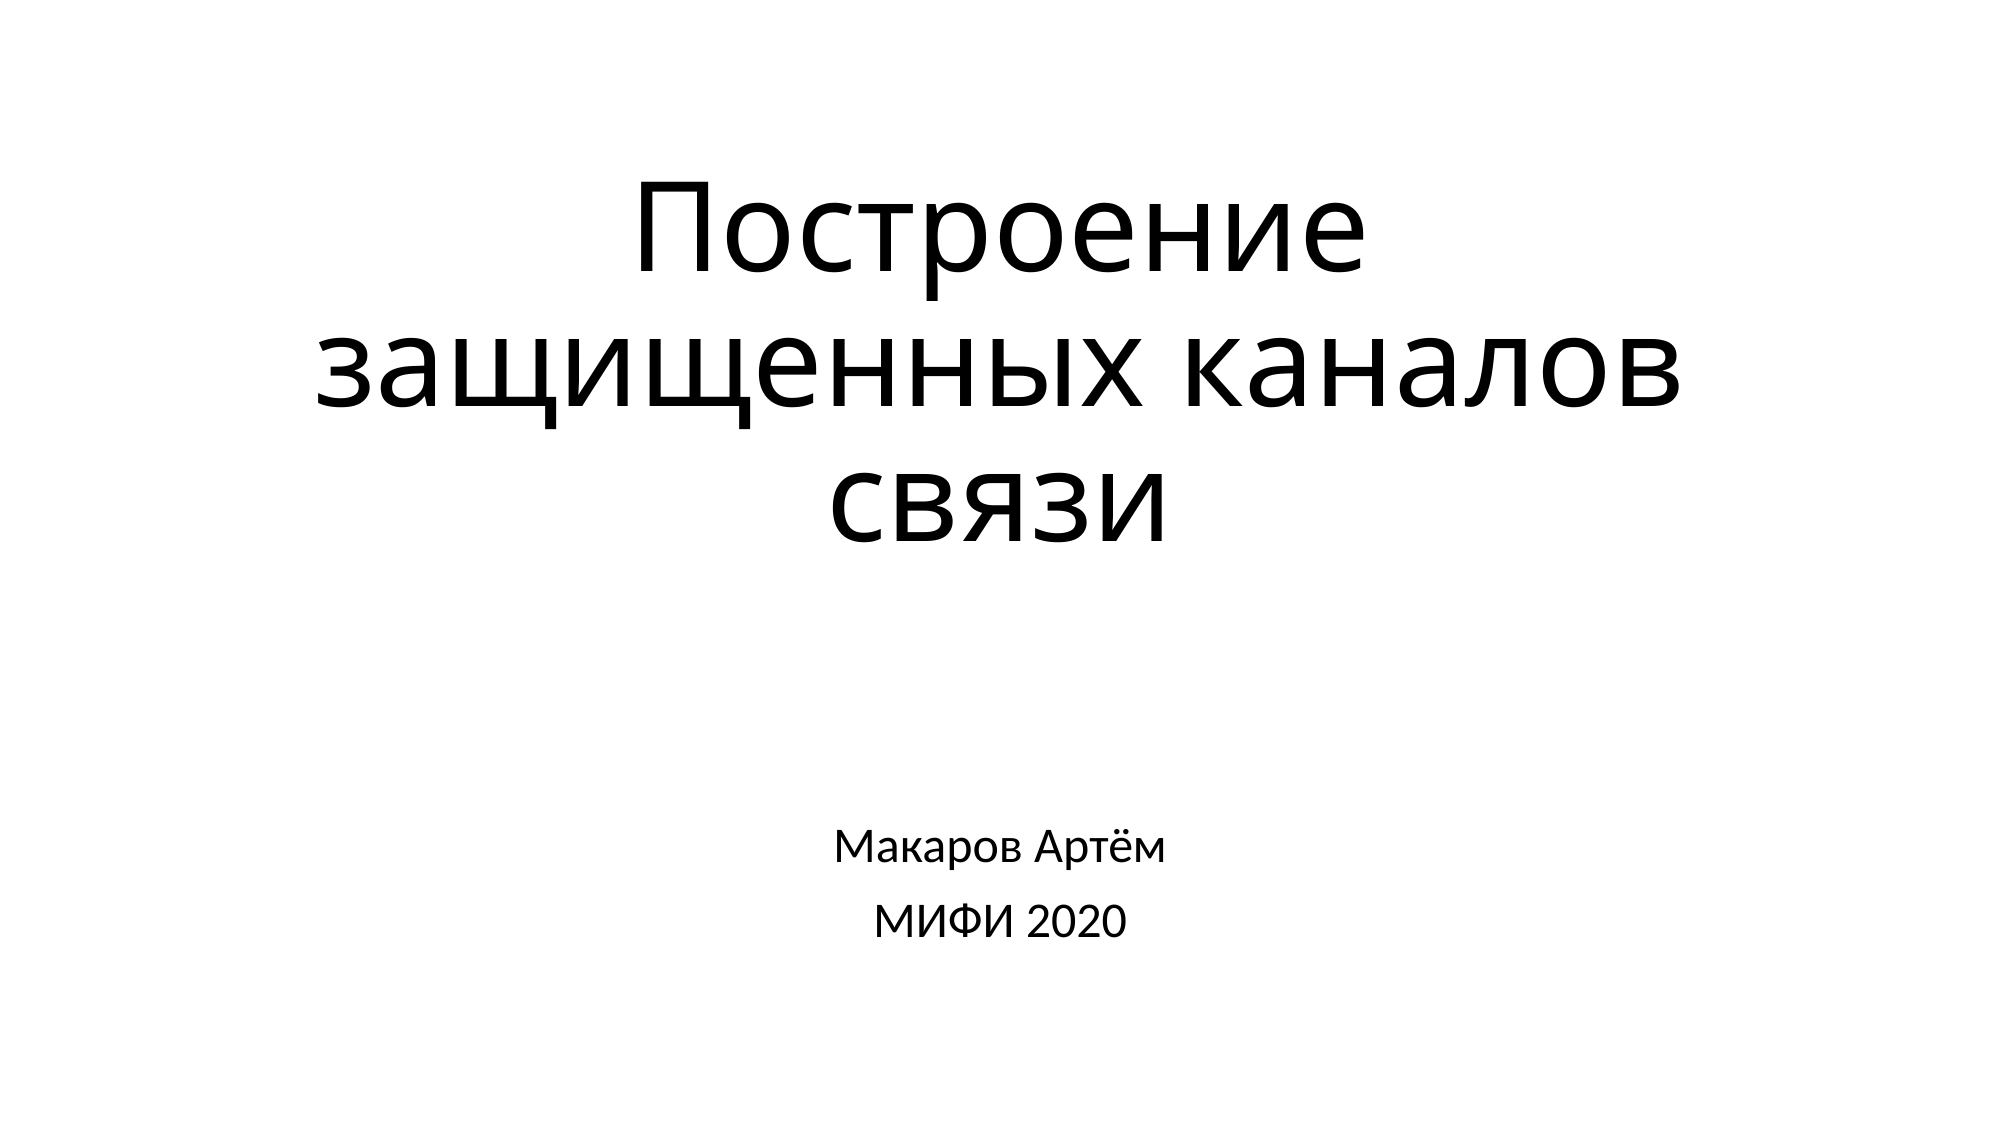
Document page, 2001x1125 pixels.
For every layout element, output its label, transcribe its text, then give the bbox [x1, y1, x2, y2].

subtitle Макаров Артём МИФИ 2020 [249, 811, 1750, 1084]
title Построение защищенных каналов связи [249, 184, 1750, 576]
